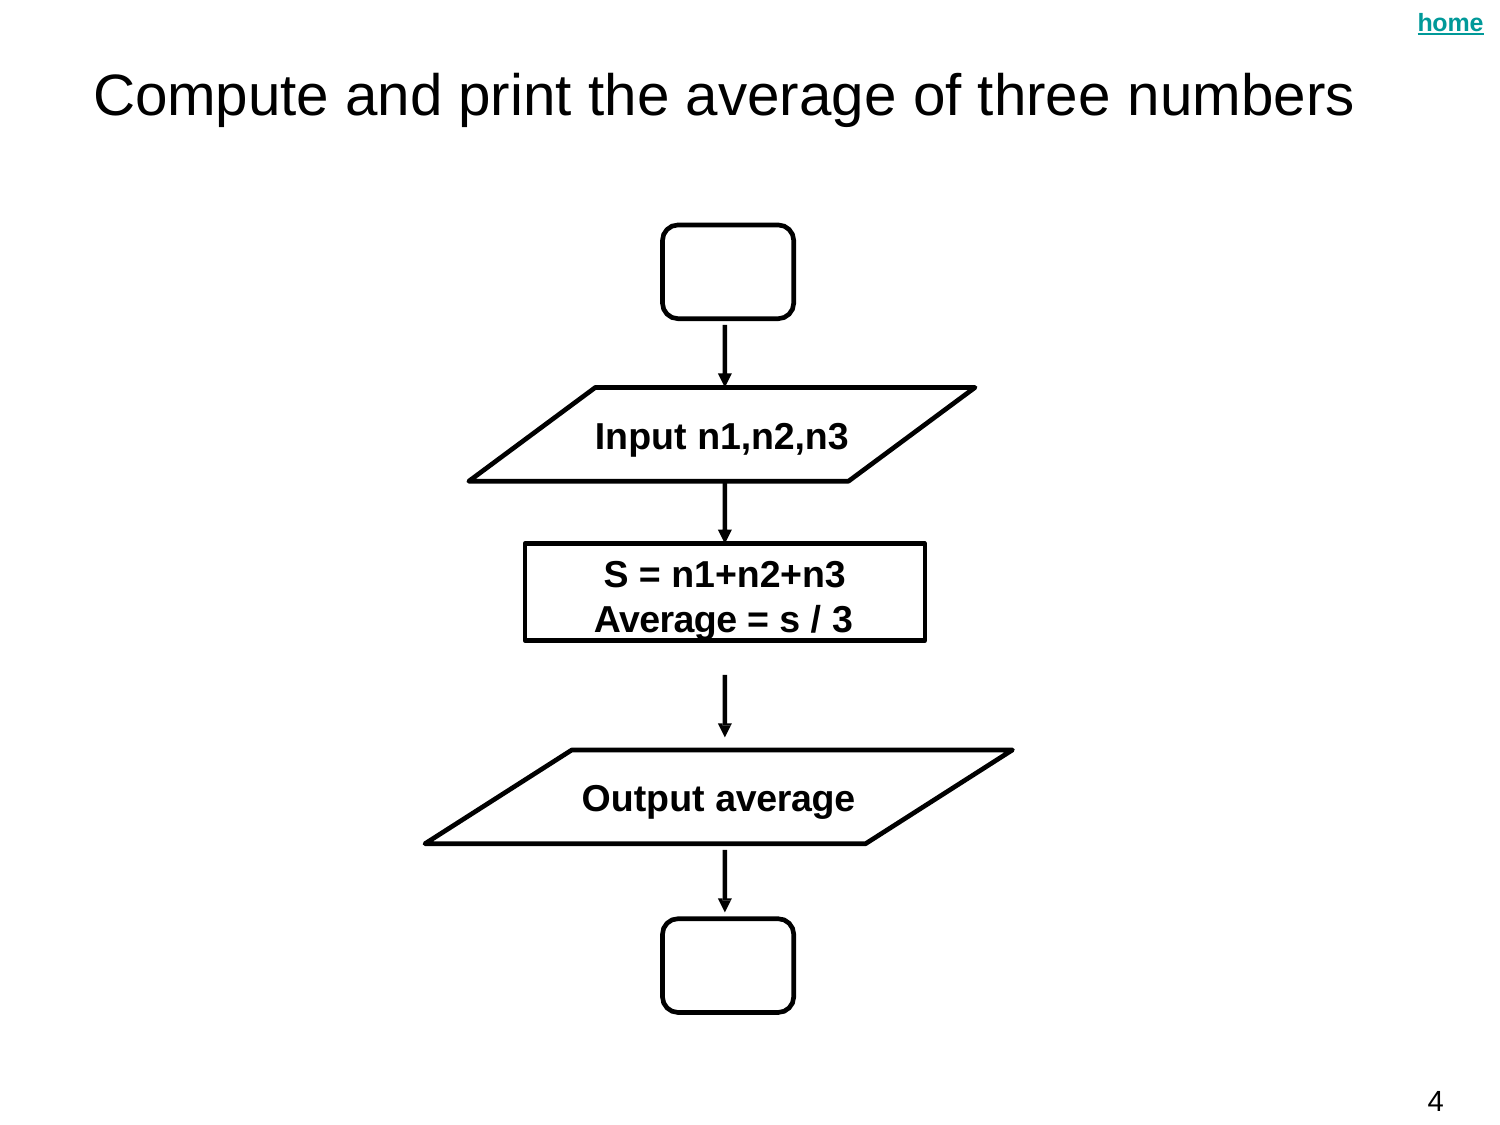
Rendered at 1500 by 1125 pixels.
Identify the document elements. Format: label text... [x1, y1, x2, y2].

title Compute and print the average of three numbers [91, 55, 1358, 246]
text_box [717, 674, 732, 738]
text_box Output average [579, 772, 858, 820]
text_box 4 [1421, 1082, 1467, 1117]
text_box home [1415, 4, 1487, 37]
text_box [659, 849, 797, 1016]
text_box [466, 222, 978, 484]
text_box [717, 491, 732, 544]
text_box [424, 749, 1013, 844]
text_box S = n1+n2+n3 Average = s / 3 [525, 543, 925, 641]
